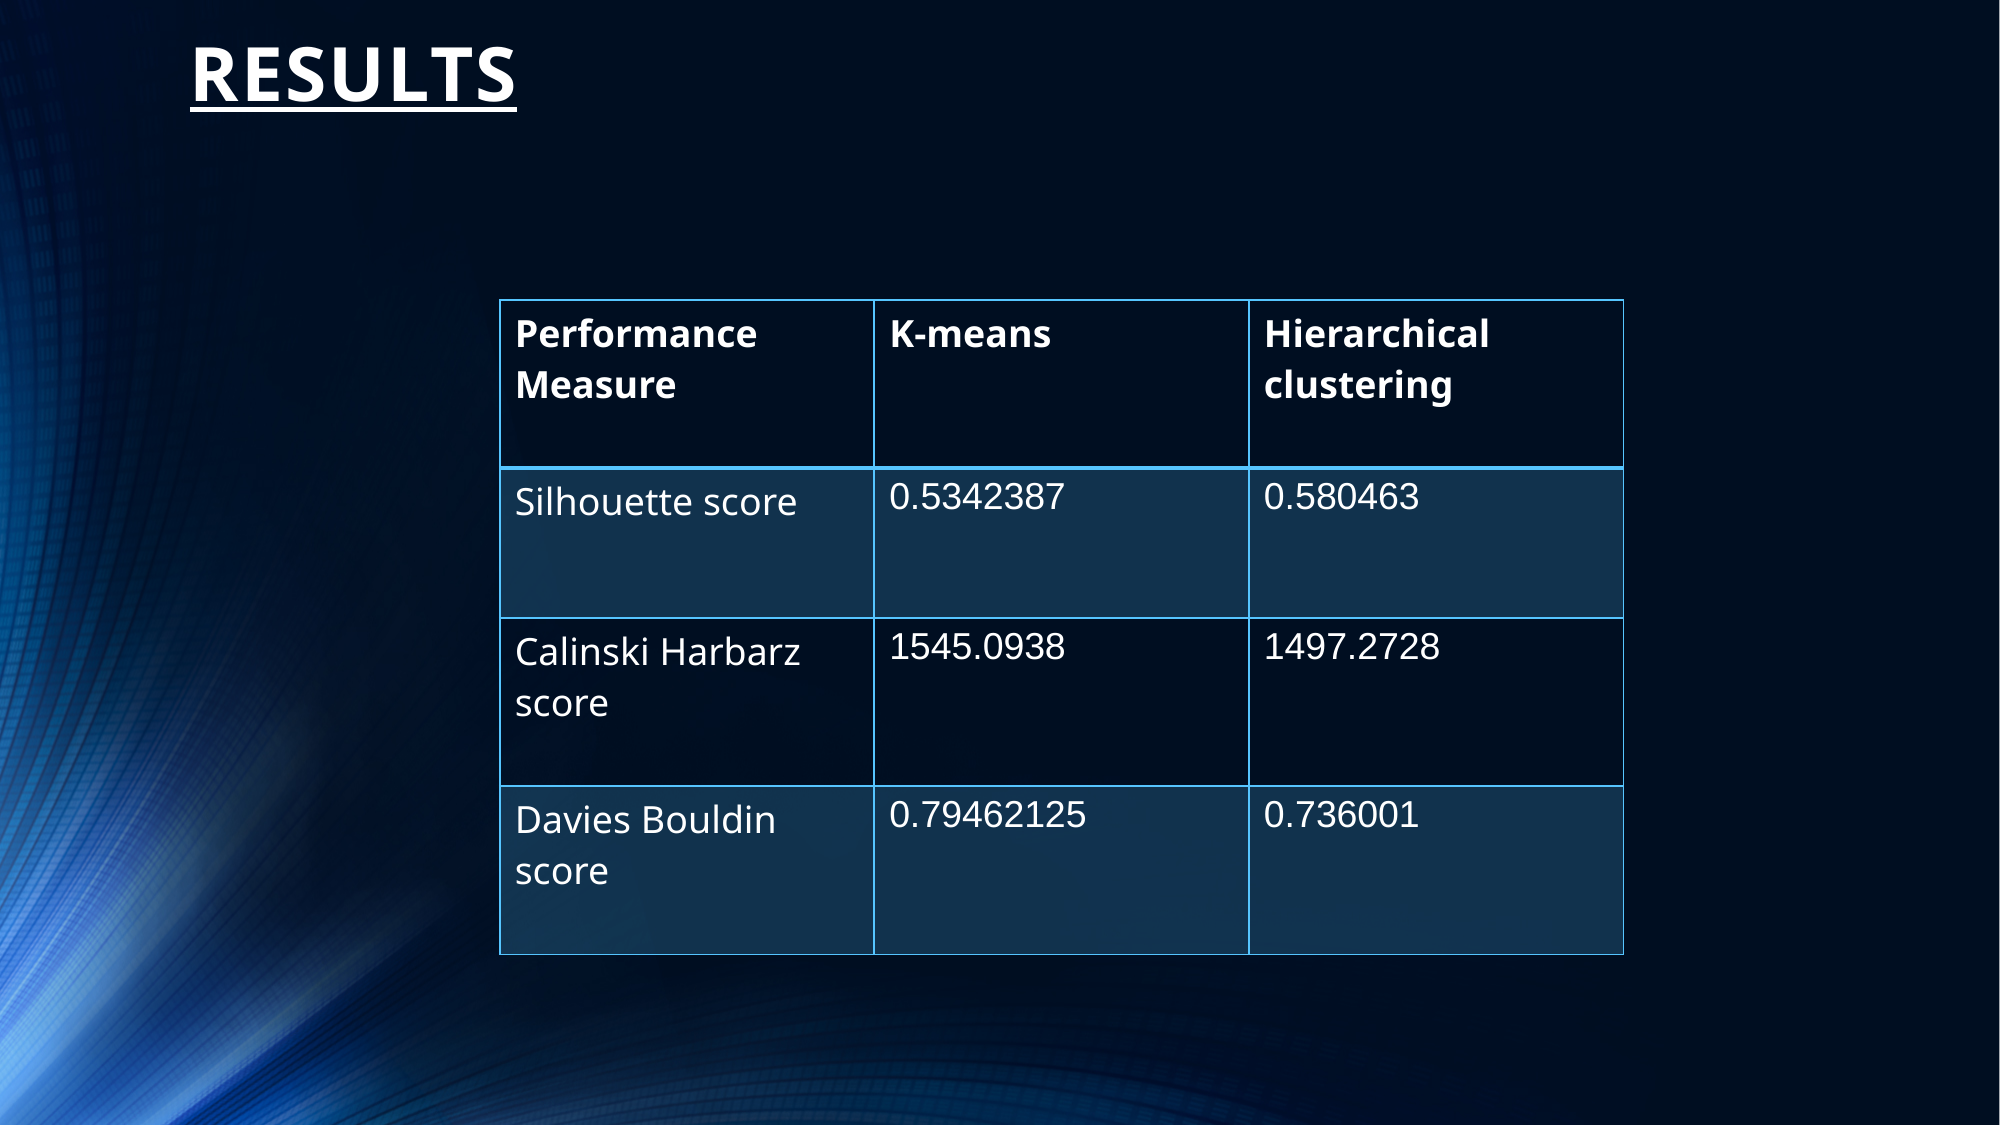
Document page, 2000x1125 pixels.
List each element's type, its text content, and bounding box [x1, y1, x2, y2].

title RESULTS [174, 24, 1675, 125]
table_header Hierarchical clustering [1250, 301, 1623, 466]
table_cell 0.5342387 [875, 470, 1248, 617]
picture [0, 0, 2000, 1125]
table_cell Davies Bouldin score [501, 787, 873, 954]
table_header K-means [875, 301, 1248, 466]
table_cell 0.736001 [1250, 787, 1623, 954]
table_cell Calinski Harbarz score [501, 619, 873, 785]
table_cell 0.79462125 [875, 787, 1248, 954]
table_header Performance Measure [501, 301, 873, 466]
table_cell 1497.2728 [1250, 619, 1623, 785]
table_cell Silhouette score [501, 470, 873, 617]
table_cell 0.580463 [1250, 470, 1623, 617]
table_cell 1545.0938 [875, 619, 1248, 785]
